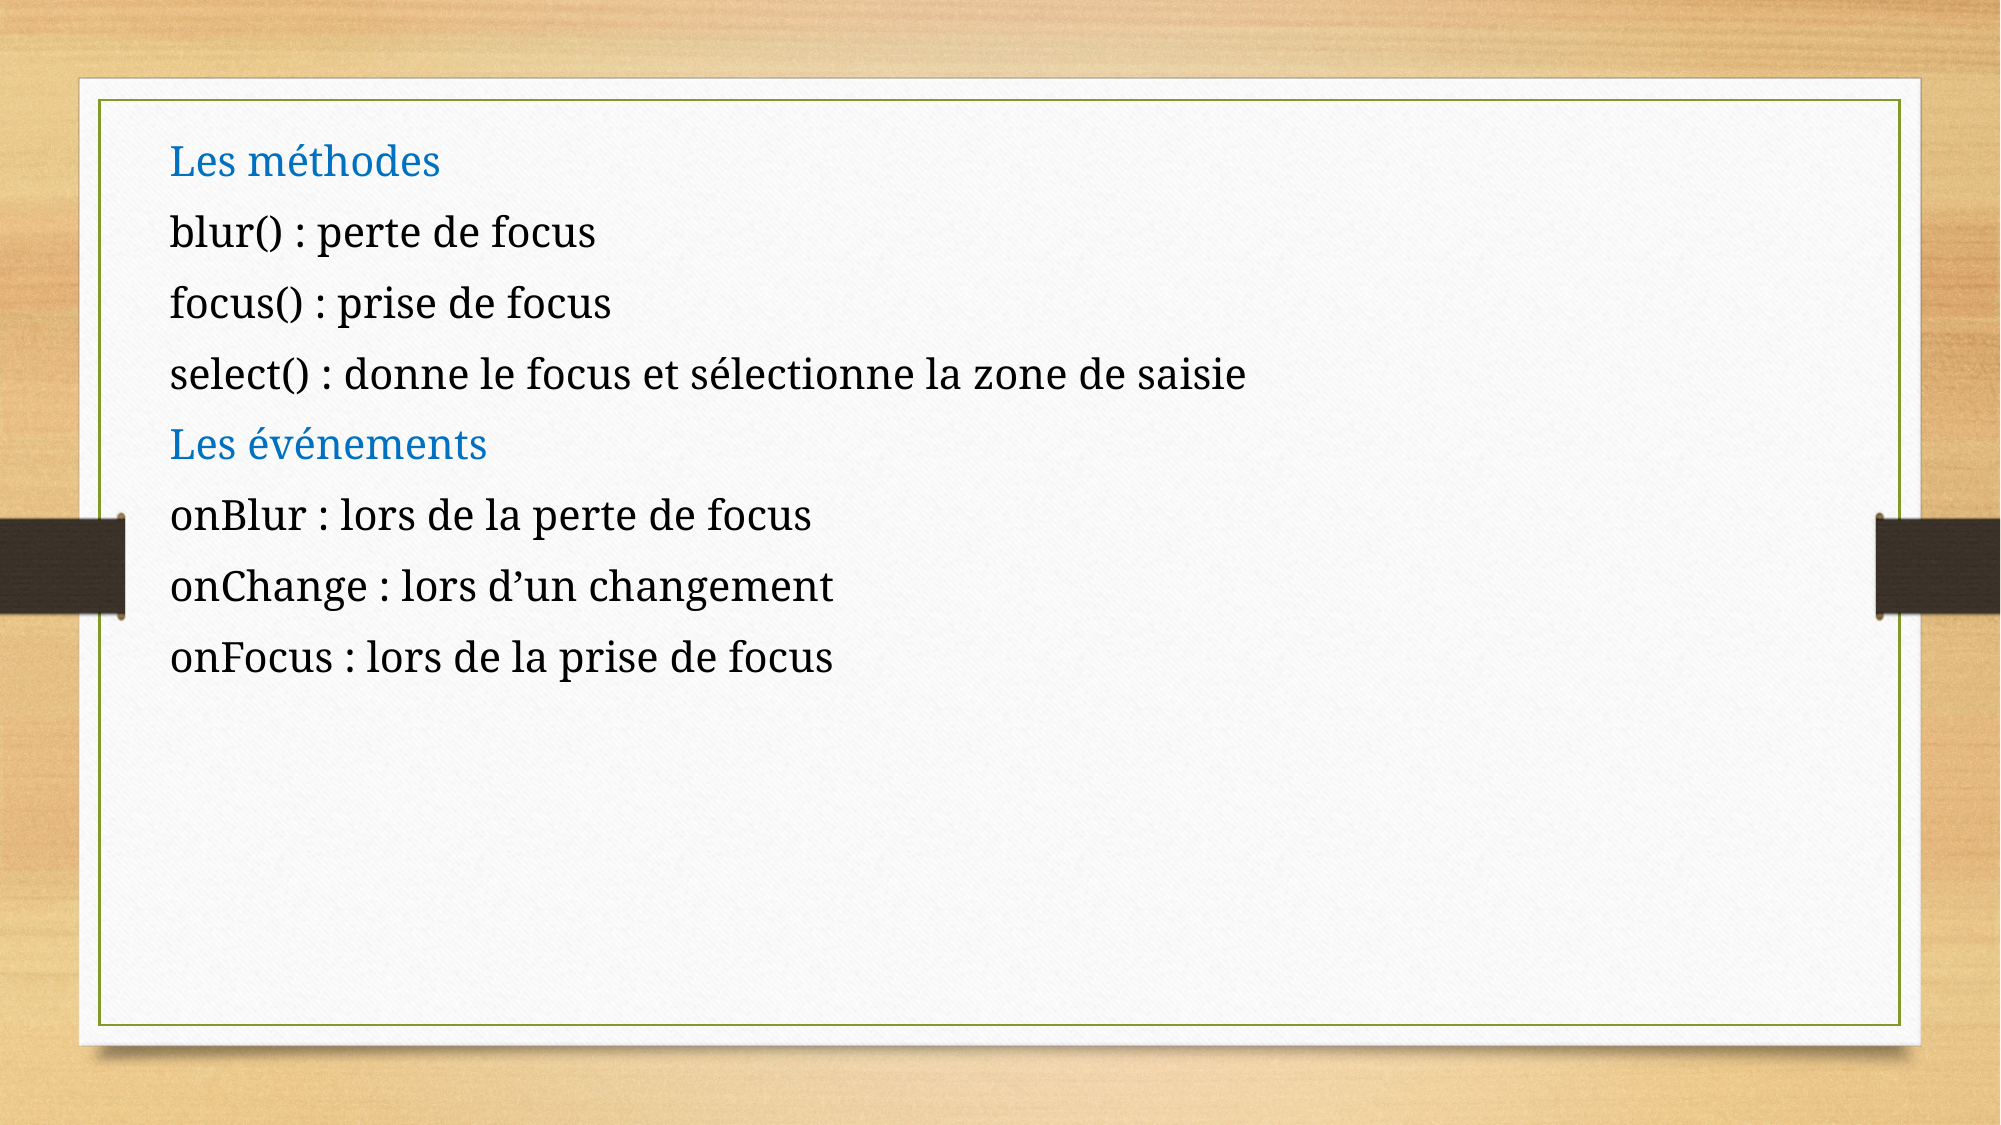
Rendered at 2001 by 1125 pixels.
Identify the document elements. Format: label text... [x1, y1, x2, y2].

list Les méthodes blur() : perte de focus focus() : prise de focus select() : donne le focus et sélectionne la zone de saisie Les événements onBlur : lors de la perte de focus onChange : lors d’un changement onFocus : lors de la prise de focus [143, 127, 1858, 1007]
picture [0, 0, 2001, 1125]
